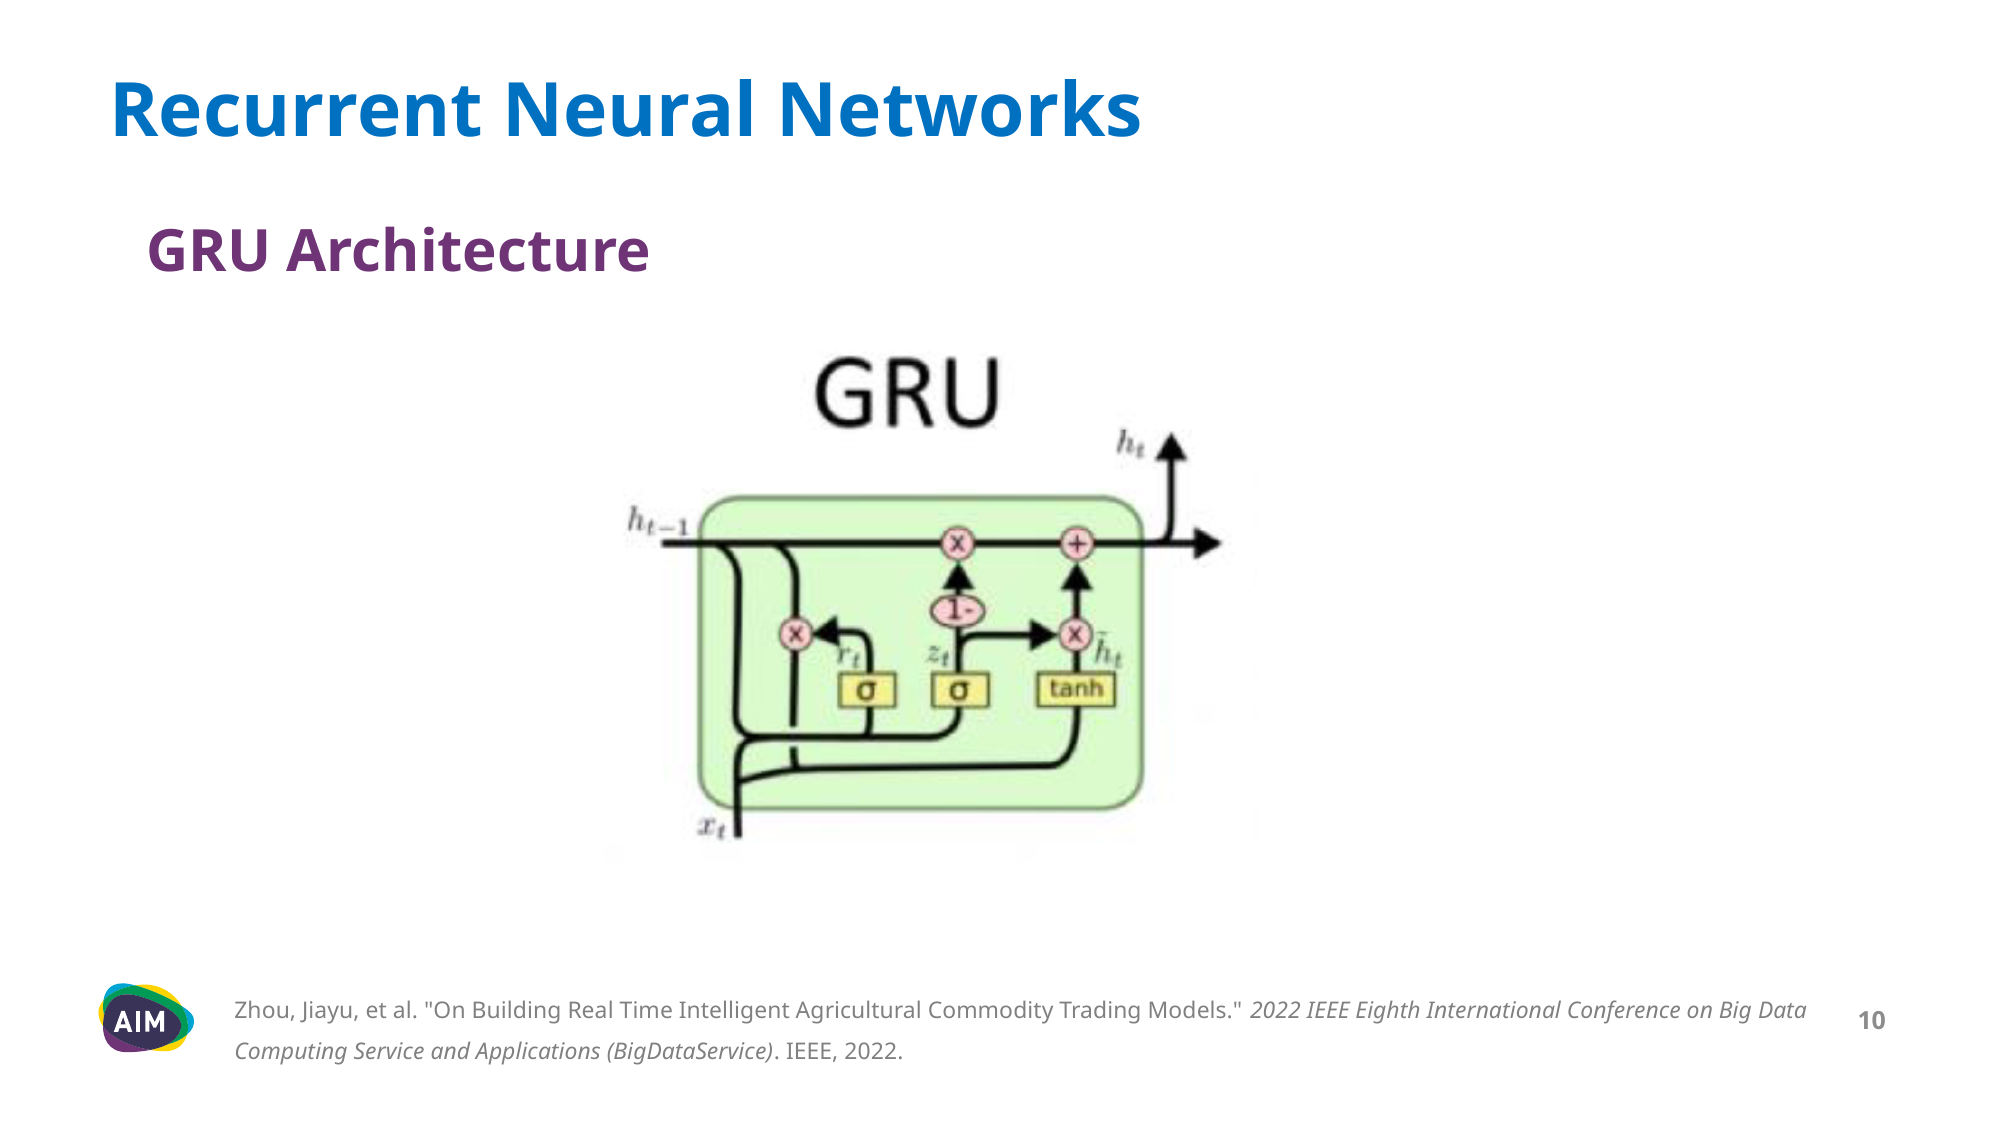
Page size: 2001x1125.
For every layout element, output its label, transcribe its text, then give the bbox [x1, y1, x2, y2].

text_box GRU Architecture [131, 205, 666, 291]
picture [594, 300, 1284, 864]
slide_number 10 [1851, 992, 1886, 1051]
text_box Recurrent Neural Networks [47, 54, 1597, 190]
text_box Zhou, Jiayu, et al. "On Building Real Time Intelligent Agricultural Commodity Trading Models." 2022 IEEE Eighth International Conference on Big Data Computing Service and Applications (BigDataService). IEEE, 2022. [219, 974, 1851, 1072]
